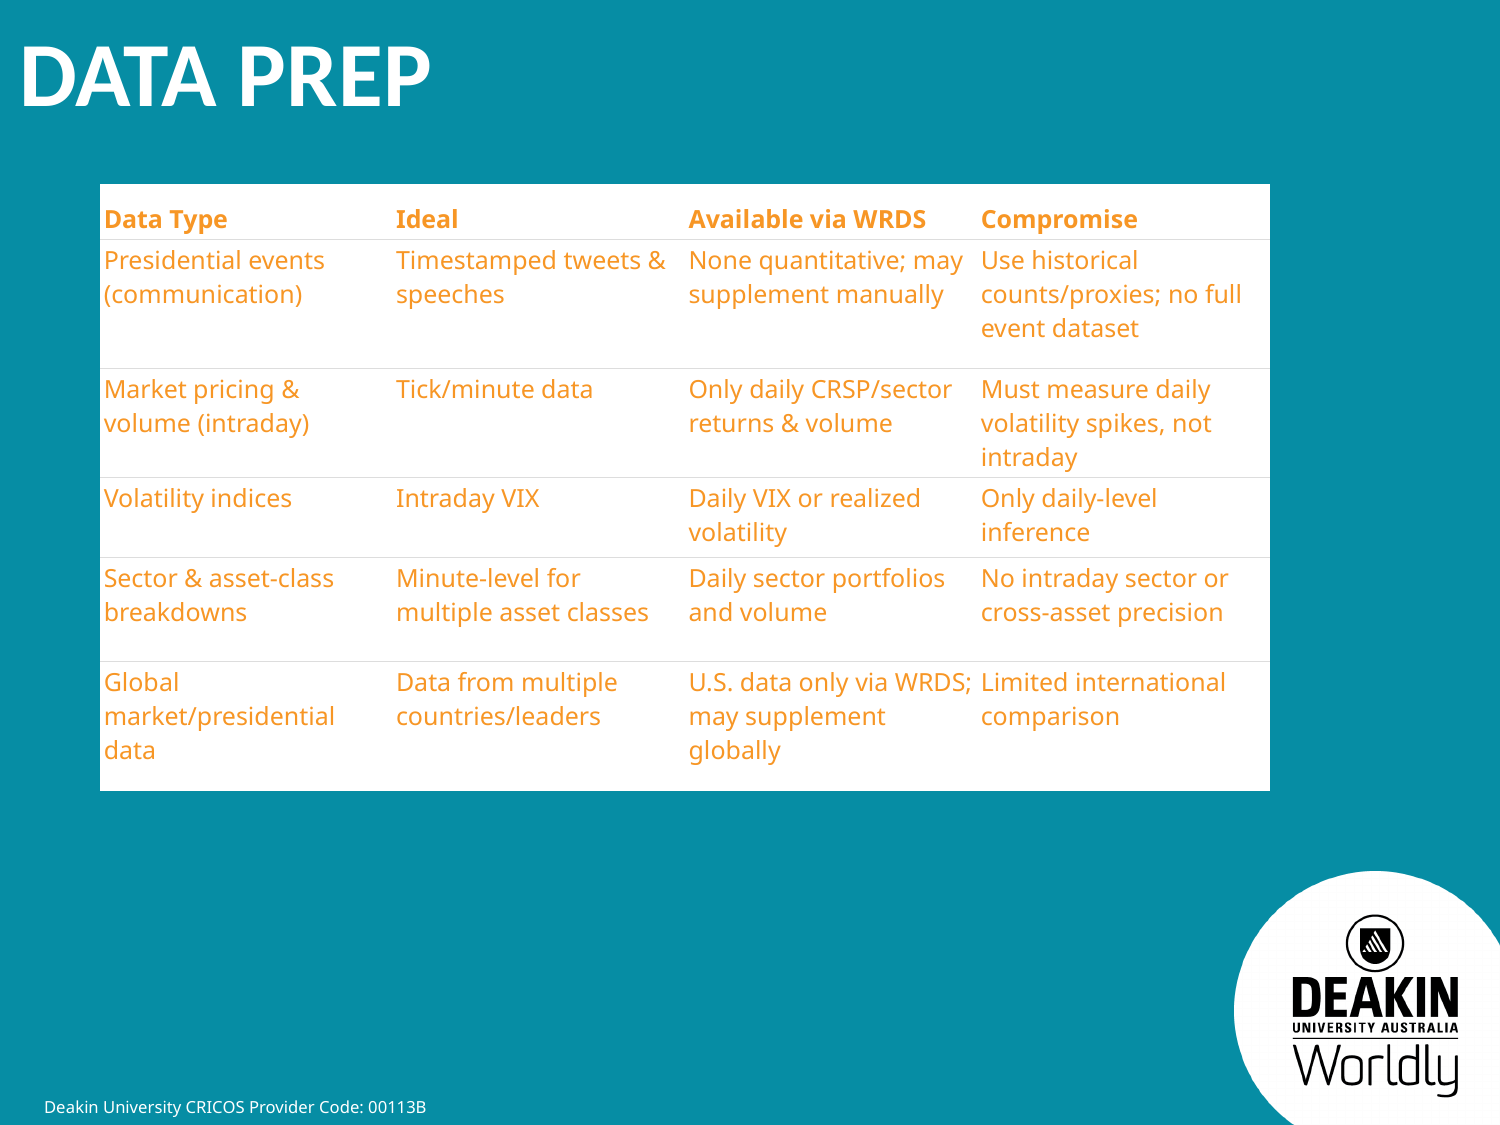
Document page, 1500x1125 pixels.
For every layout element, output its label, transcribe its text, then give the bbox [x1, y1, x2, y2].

table_cell Must measure daily volatility spikes, not intraday [977, 369, 1270, 477]
table_cell Limited international comparison [977, 662, 1270, 791]
table_cell Global market/presidential data [100, 662, 393, 791]
table_cell Daily VIX or realized volatility [685, 478, 977, 557]
table_cell Data from multiple countries/leaders [393, 662, 685, 791]
table_cell No intraday sector or cross-asset precision [977, 558, 1270, 661]
table_cell Daily sector portfolios and volume [685, 558, 977, 661]
table_cell Volatility indices [100, 478, 393, 557]
table_cell Use historical counts/proxies; no full event dataset [977, 246, 1270, 368]
table_cell Tick/minute data [393, 369, 685, 477]
table_cell Only daily CRSP/sector returns & volume [685, 369, 977, 477]
table_cell U.S. data only via WRDS; may supplement globally [685, 662, 977, 791]
table_cell Minute-level for multiple asset classes [393, 558, 685, 661]
table_cell None quantitative; may supplement manually [685, 246, 977, 368]
text_box [100, 140, 1500, 246]
table_cell Market pricing & volume (intraday) [100, 369, 393, 477]
list Data Prep [4, 7, 1500, 1000]
table_cell Presidential events (communication) [100, 246, 393, 368]
table_cell Only daily-level inference [977, 478, 1270, 557]
table_cell Intraday VIX [393, 478, 685, 557]
table_cell Sector & asset-class breakdowns [100, 558, 393, 661]
table_cell Timestamped tweets & speeches [393, 246, 685, 368]
picture [1234, 1000, 1500, 1125]
